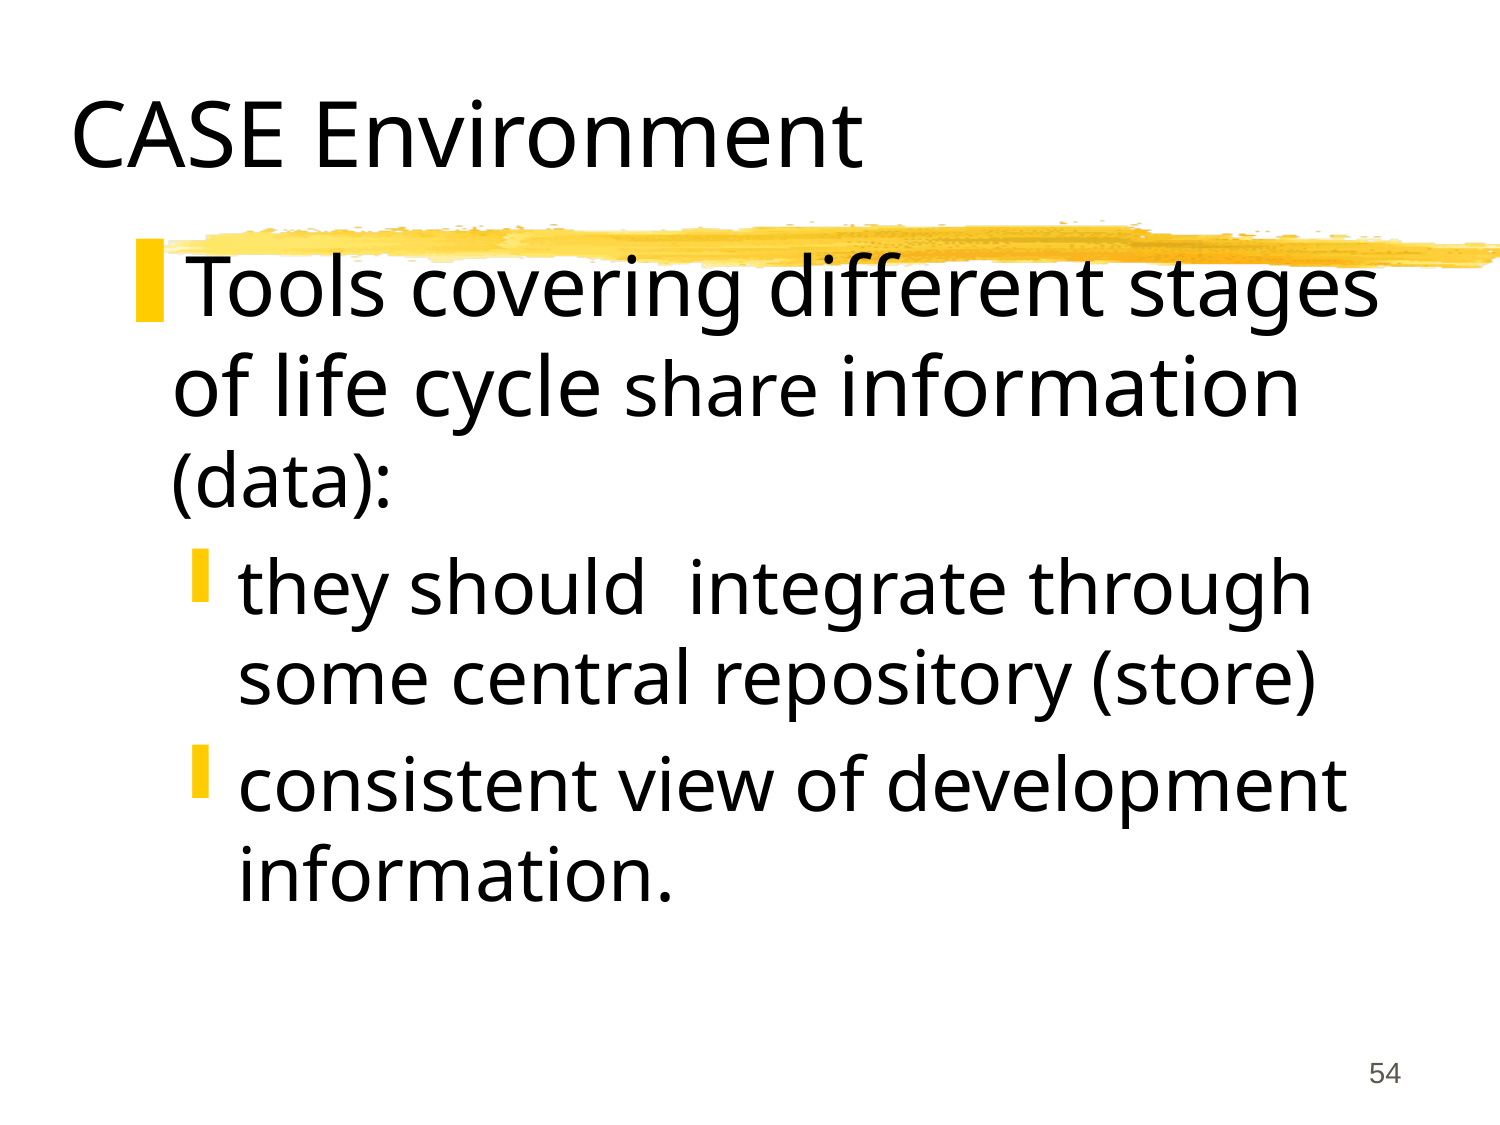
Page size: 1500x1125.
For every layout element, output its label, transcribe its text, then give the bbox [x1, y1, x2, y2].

list Tools covering different stages of life cycle share information (data): they should integrate through some central repository (store) consistent view of development information. [112, 224, 1388, 906]
slide_number 54 [1104, 1021, 1417, 1097]
picture [1342, 215, 1500, 279]
title CASE Environment [66, 37, 1342, 225]
